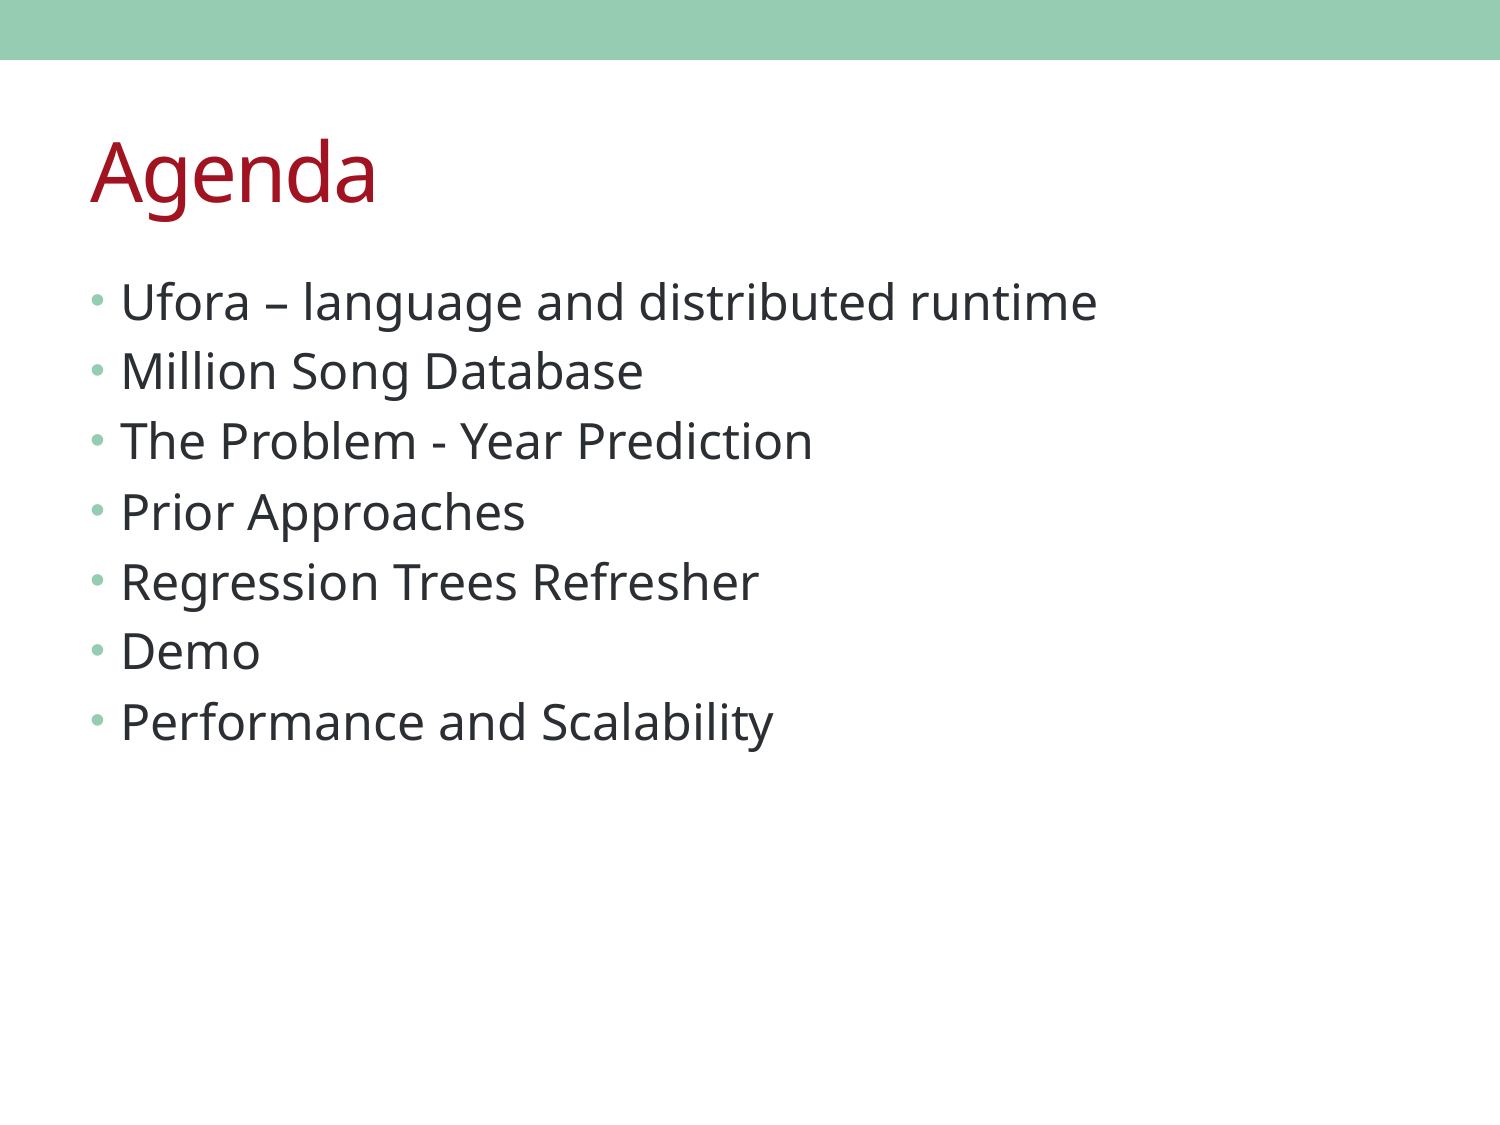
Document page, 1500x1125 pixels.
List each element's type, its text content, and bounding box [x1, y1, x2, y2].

list Ufora – language and distributed runtime Million Song Database The Problem - Year Prediction Prior Approaches Regression Trees Refresher Demo Performance and Scalability [75, 262, 1425, 1063]
title Agenda [75, 87, 1425, 250]
